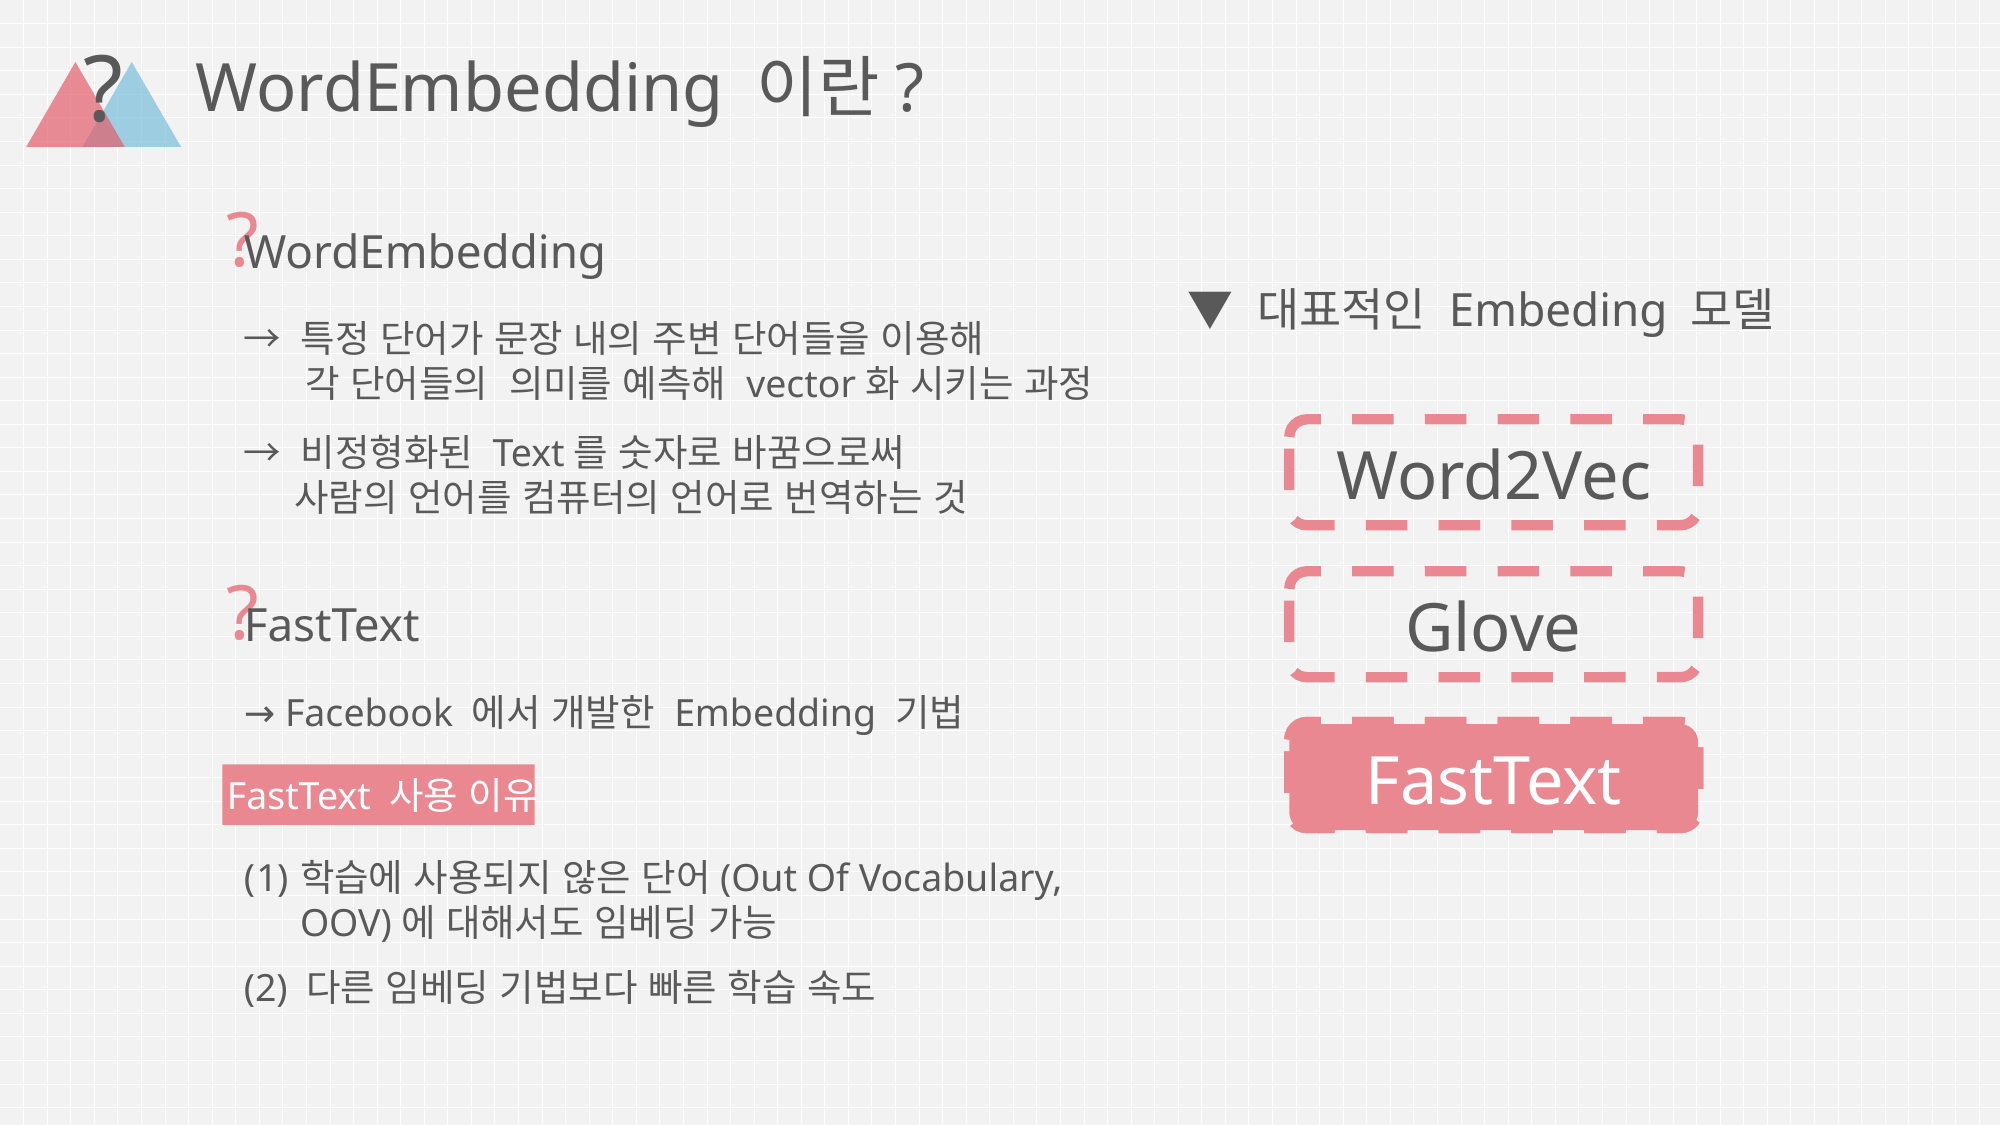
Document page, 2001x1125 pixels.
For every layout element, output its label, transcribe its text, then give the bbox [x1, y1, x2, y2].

text_box ▼ 대표적인 Embeding 모델 [1172, 273, 1790, 344]
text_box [1220, 724, 1767, 831]
text_box ? [165, 184, 320, 289]
text_box → 특정 단어가 문장 내의 주변 단어들을 이용해 각 단어들의 의미를 예측해 vector화 시키는 과정 [228, 307, 1145, 458]
text_box → Facebook 에서 개발한 Embedding 기법 [228, 681, 1145, 742]
text_box ? [26, 21, 181, 61]
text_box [212, 764, 1145, 1019]
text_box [26, 61, 182, 147]
text_box → 비정형화된 Text를 숫자로 바꿈으로써 사람의 언어를 컴퓨터의 언어로 번역하는 것 [228, 458, 1145, 527]
text_box WordEmbedding [228, 214, 1341, 285]
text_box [1220, 419, 1767, 724]
text_box WordEmbedding 이란? [181, 37, 973, 132]
text_box FastText [228, 588, 741, 658]
text_box ? [165, 557, 320, 663]
